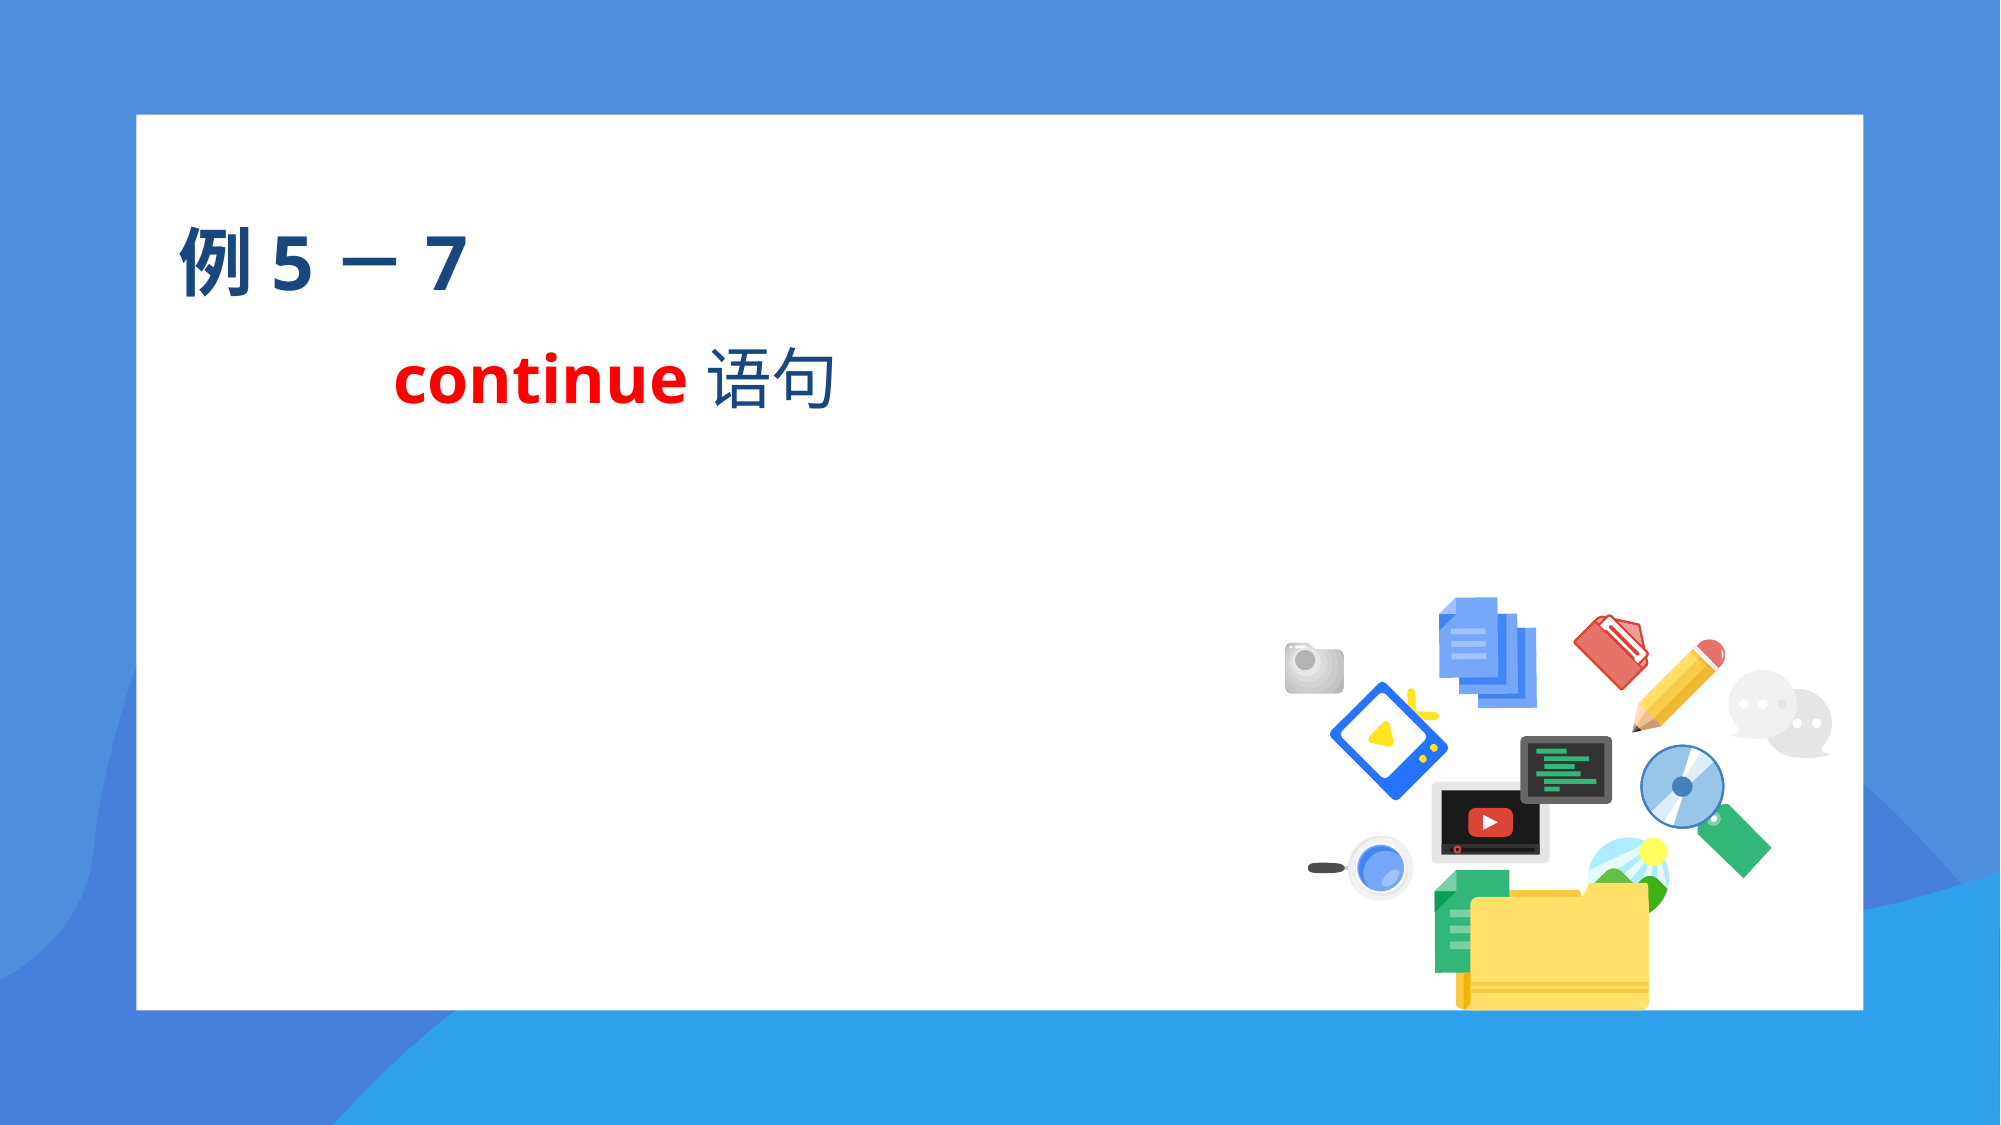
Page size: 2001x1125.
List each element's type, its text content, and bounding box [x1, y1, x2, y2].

title 例5－7 [163, 176, 1053, 314]
list continue语句 [274, 313, 1626, 594]
